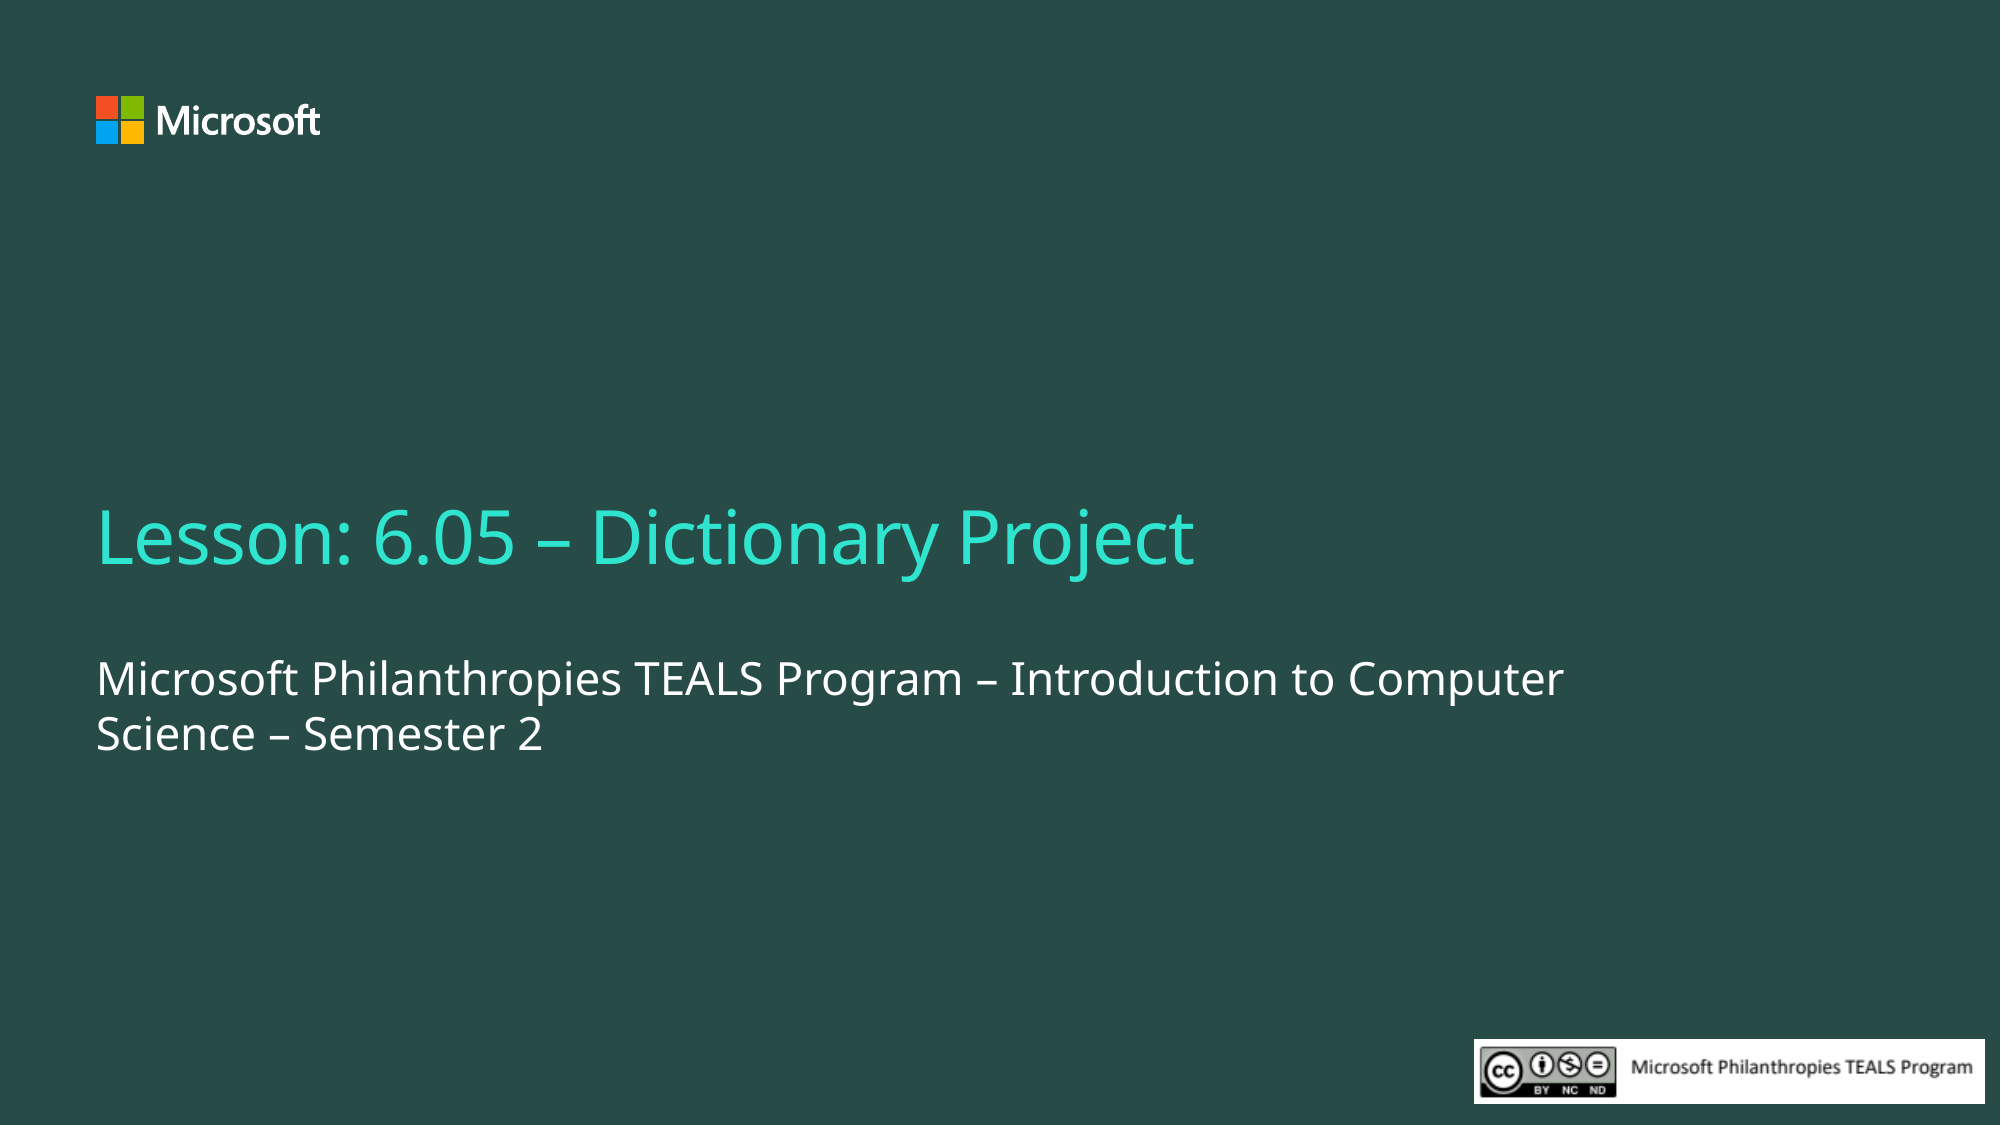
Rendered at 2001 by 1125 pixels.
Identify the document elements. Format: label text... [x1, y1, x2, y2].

list Microsoft Philanthropies TEALS Program – Introduction to Computer Science – Semester 2 [95, 650, 1719, 762]
title Lesson: 6.05 – Dictionary Project [95, 488, 1596, 580]
picture [1474, 1039, 1985, 1105]
